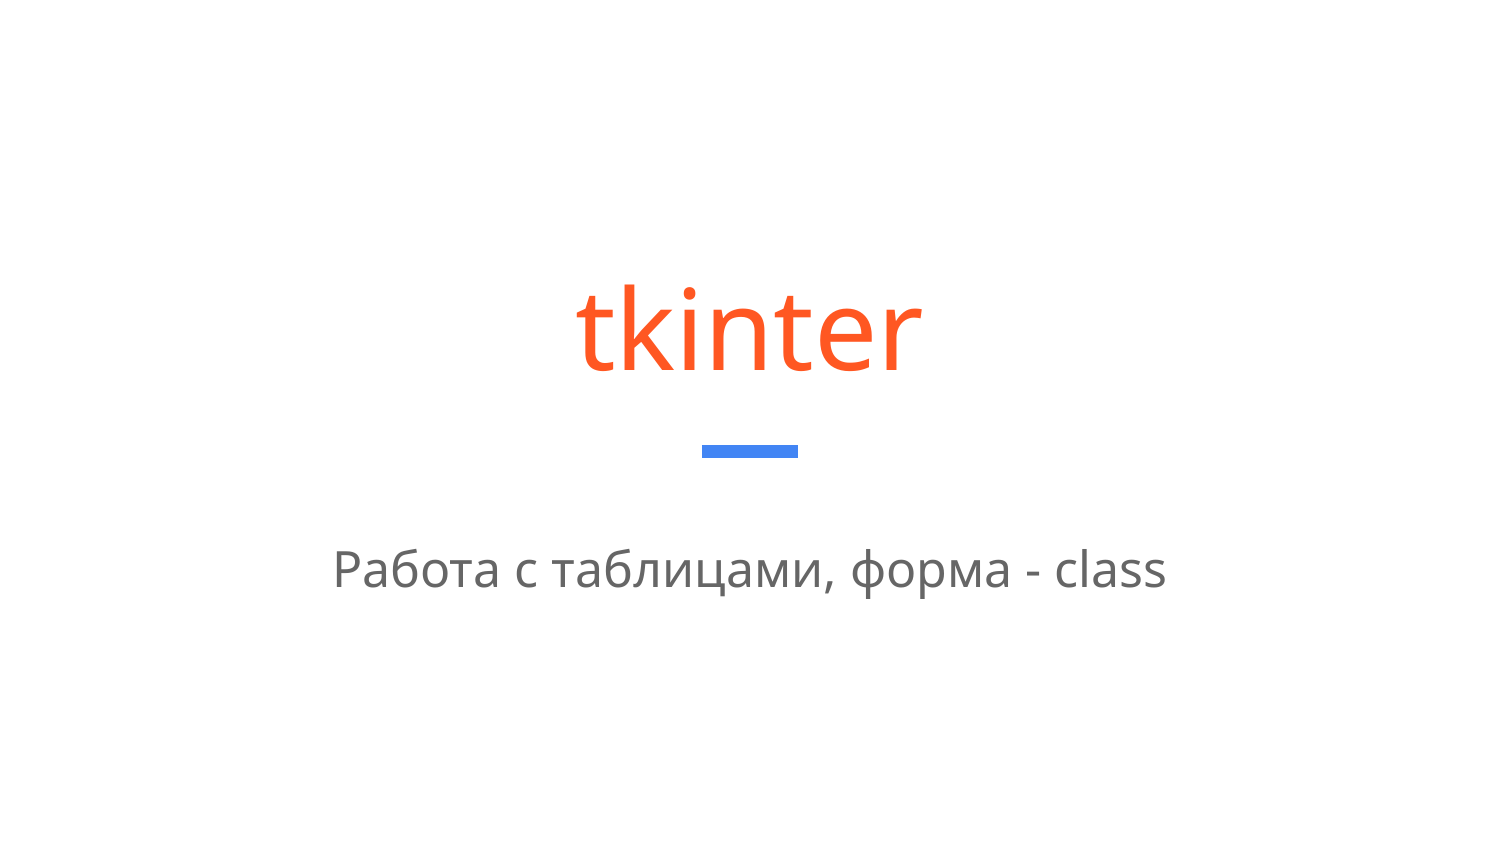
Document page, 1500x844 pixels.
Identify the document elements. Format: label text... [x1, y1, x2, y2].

title tkinter [51, 97, 1449, 419]
subtitle Работа с таблицами, форма - class [51, 519, 1449, 640]
